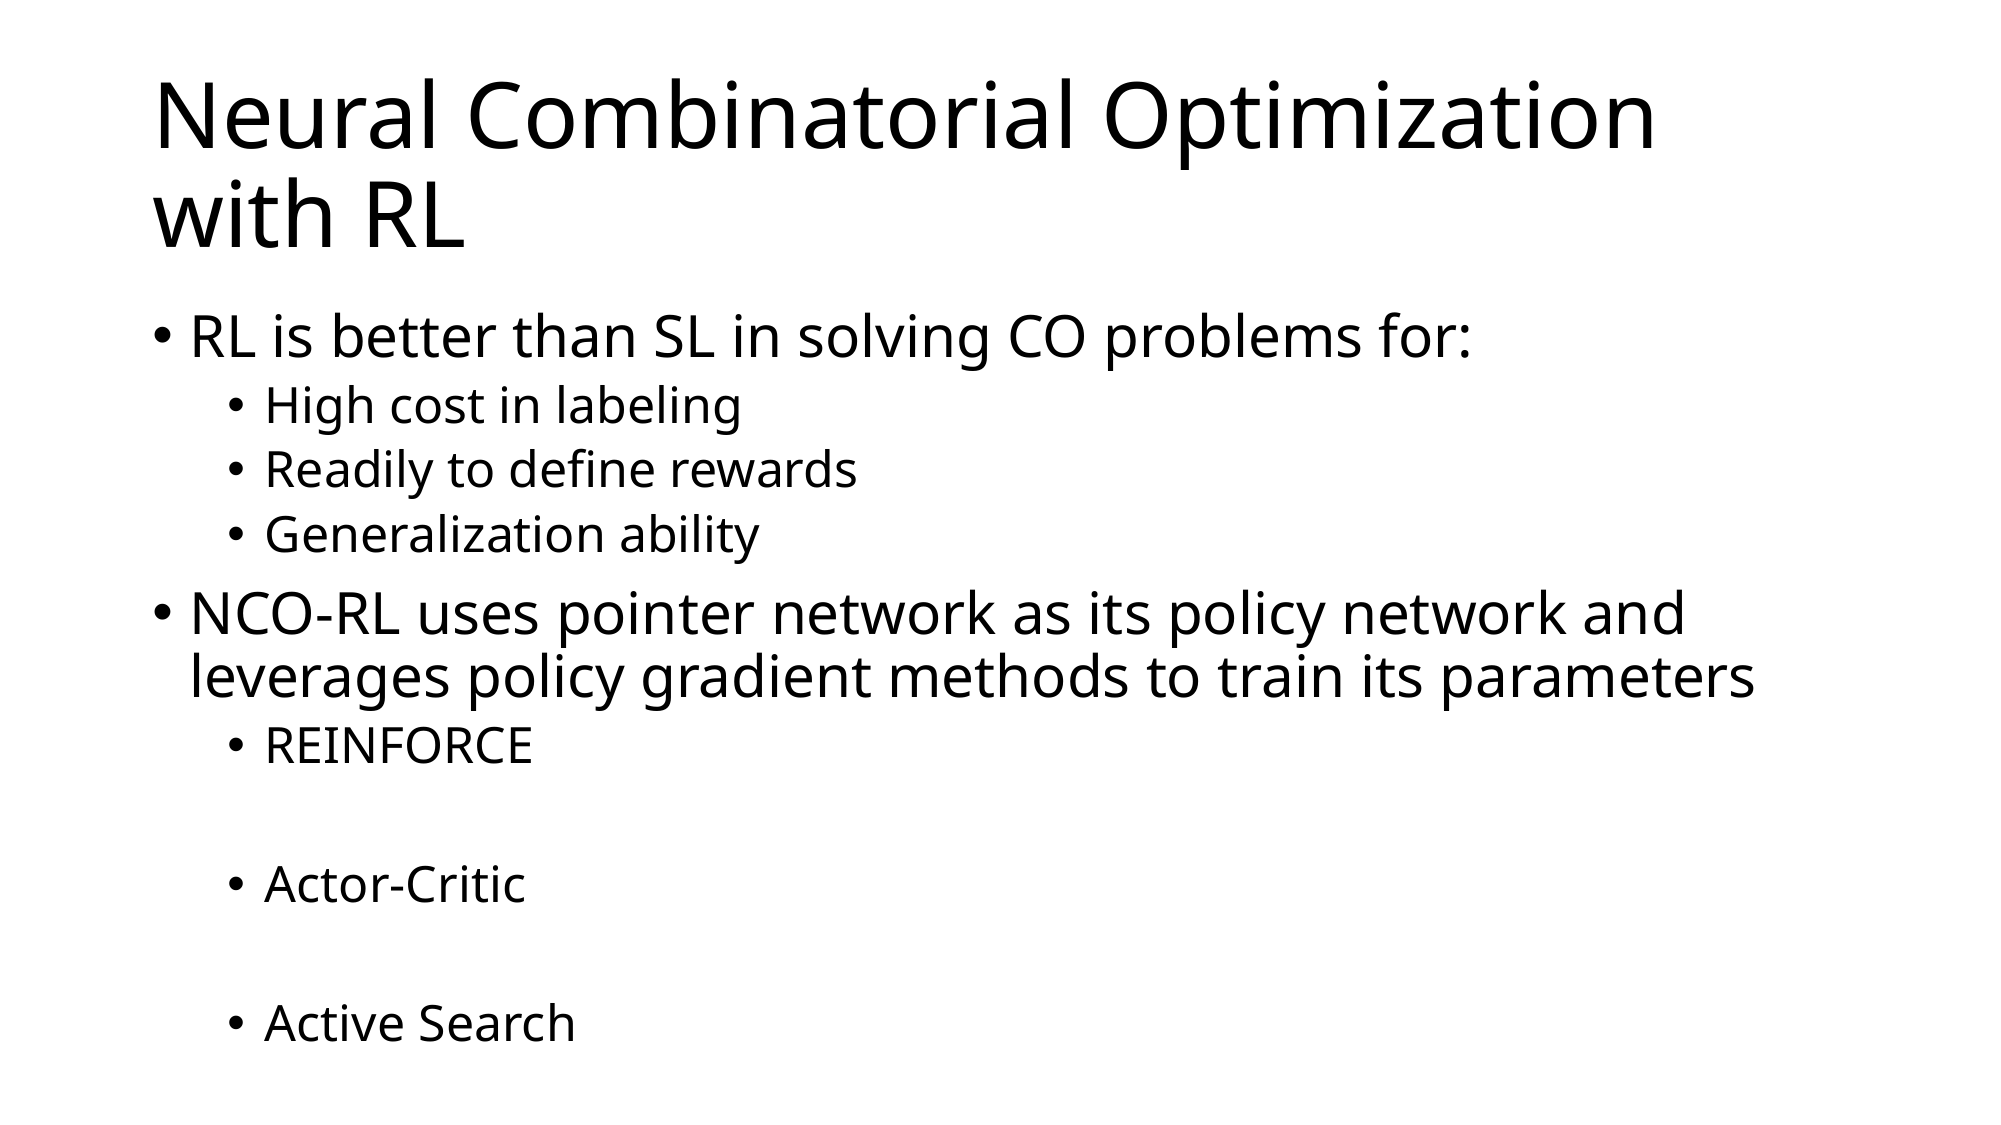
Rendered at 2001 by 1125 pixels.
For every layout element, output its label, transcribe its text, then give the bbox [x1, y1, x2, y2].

title Neural Combinatorial Optimization with RL [137, 59, 1863, 278]
